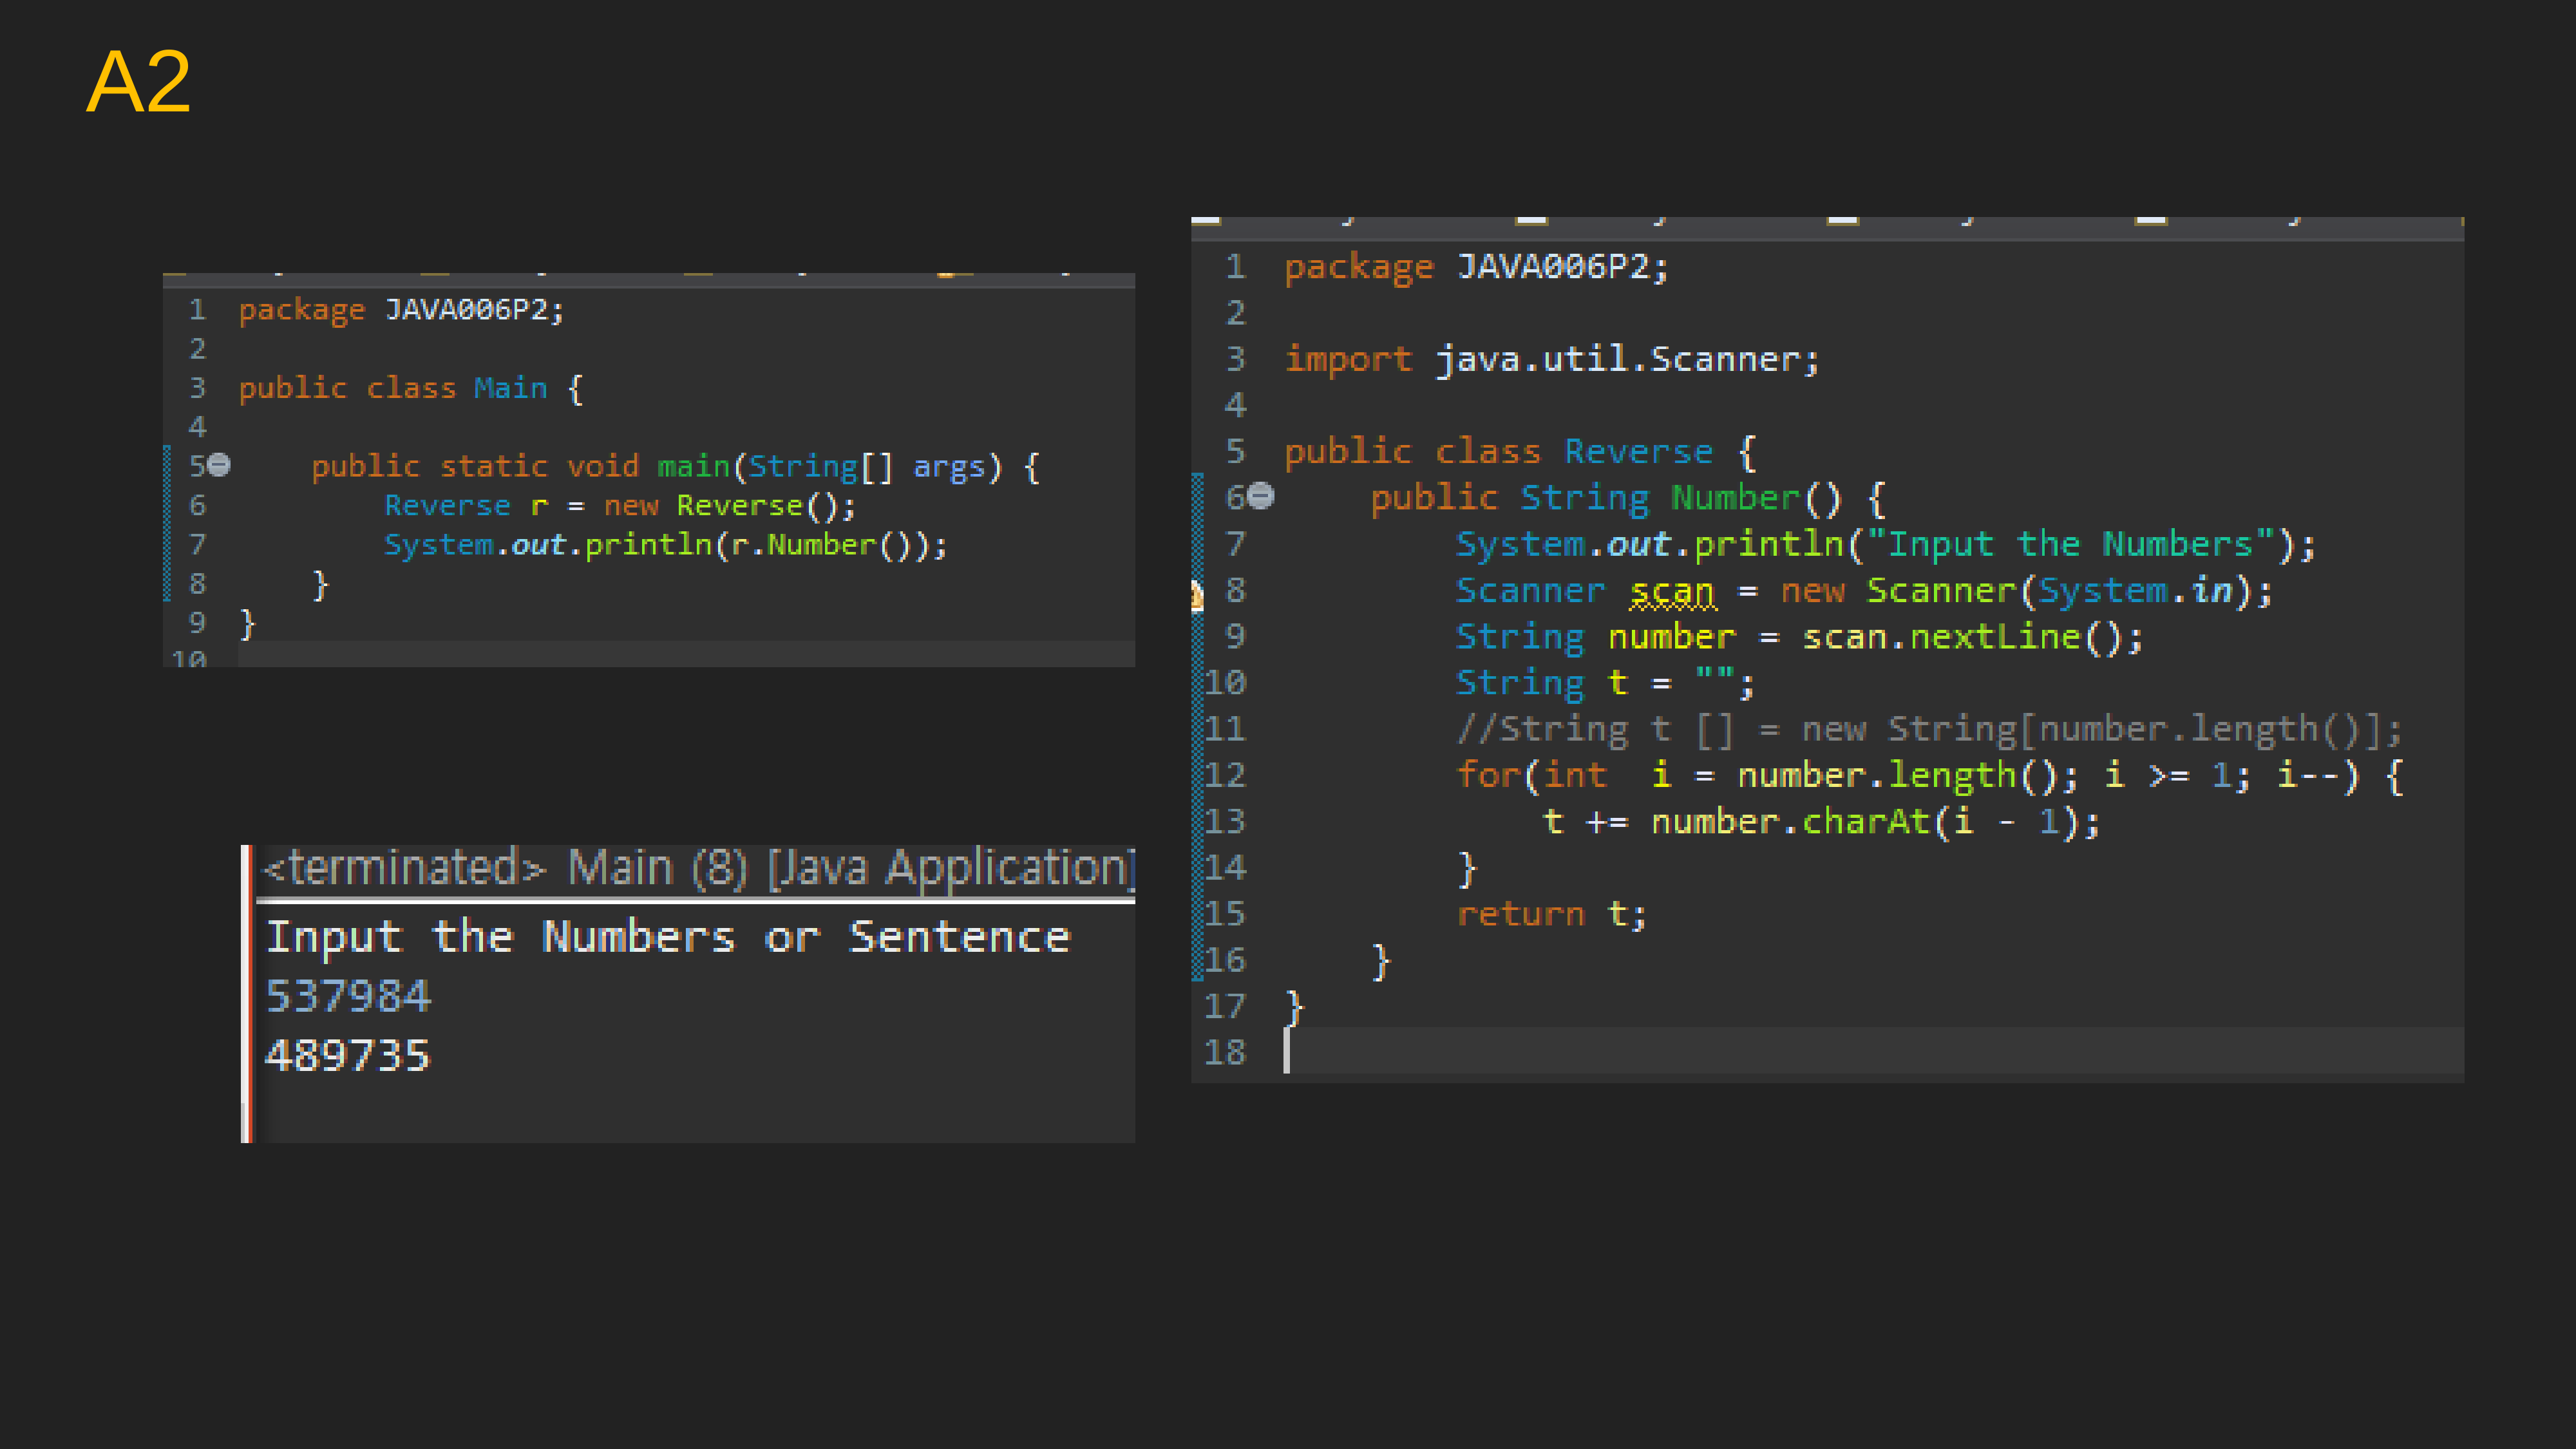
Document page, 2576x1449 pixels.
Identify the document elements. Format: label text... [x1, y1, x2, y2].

picture [162, 273, 1135, 668]
picture [241, 845, 1135, 1144]
text_box A2 [80, 18, 2295, 135]
picture [1191, 217, 2465, 1084]
